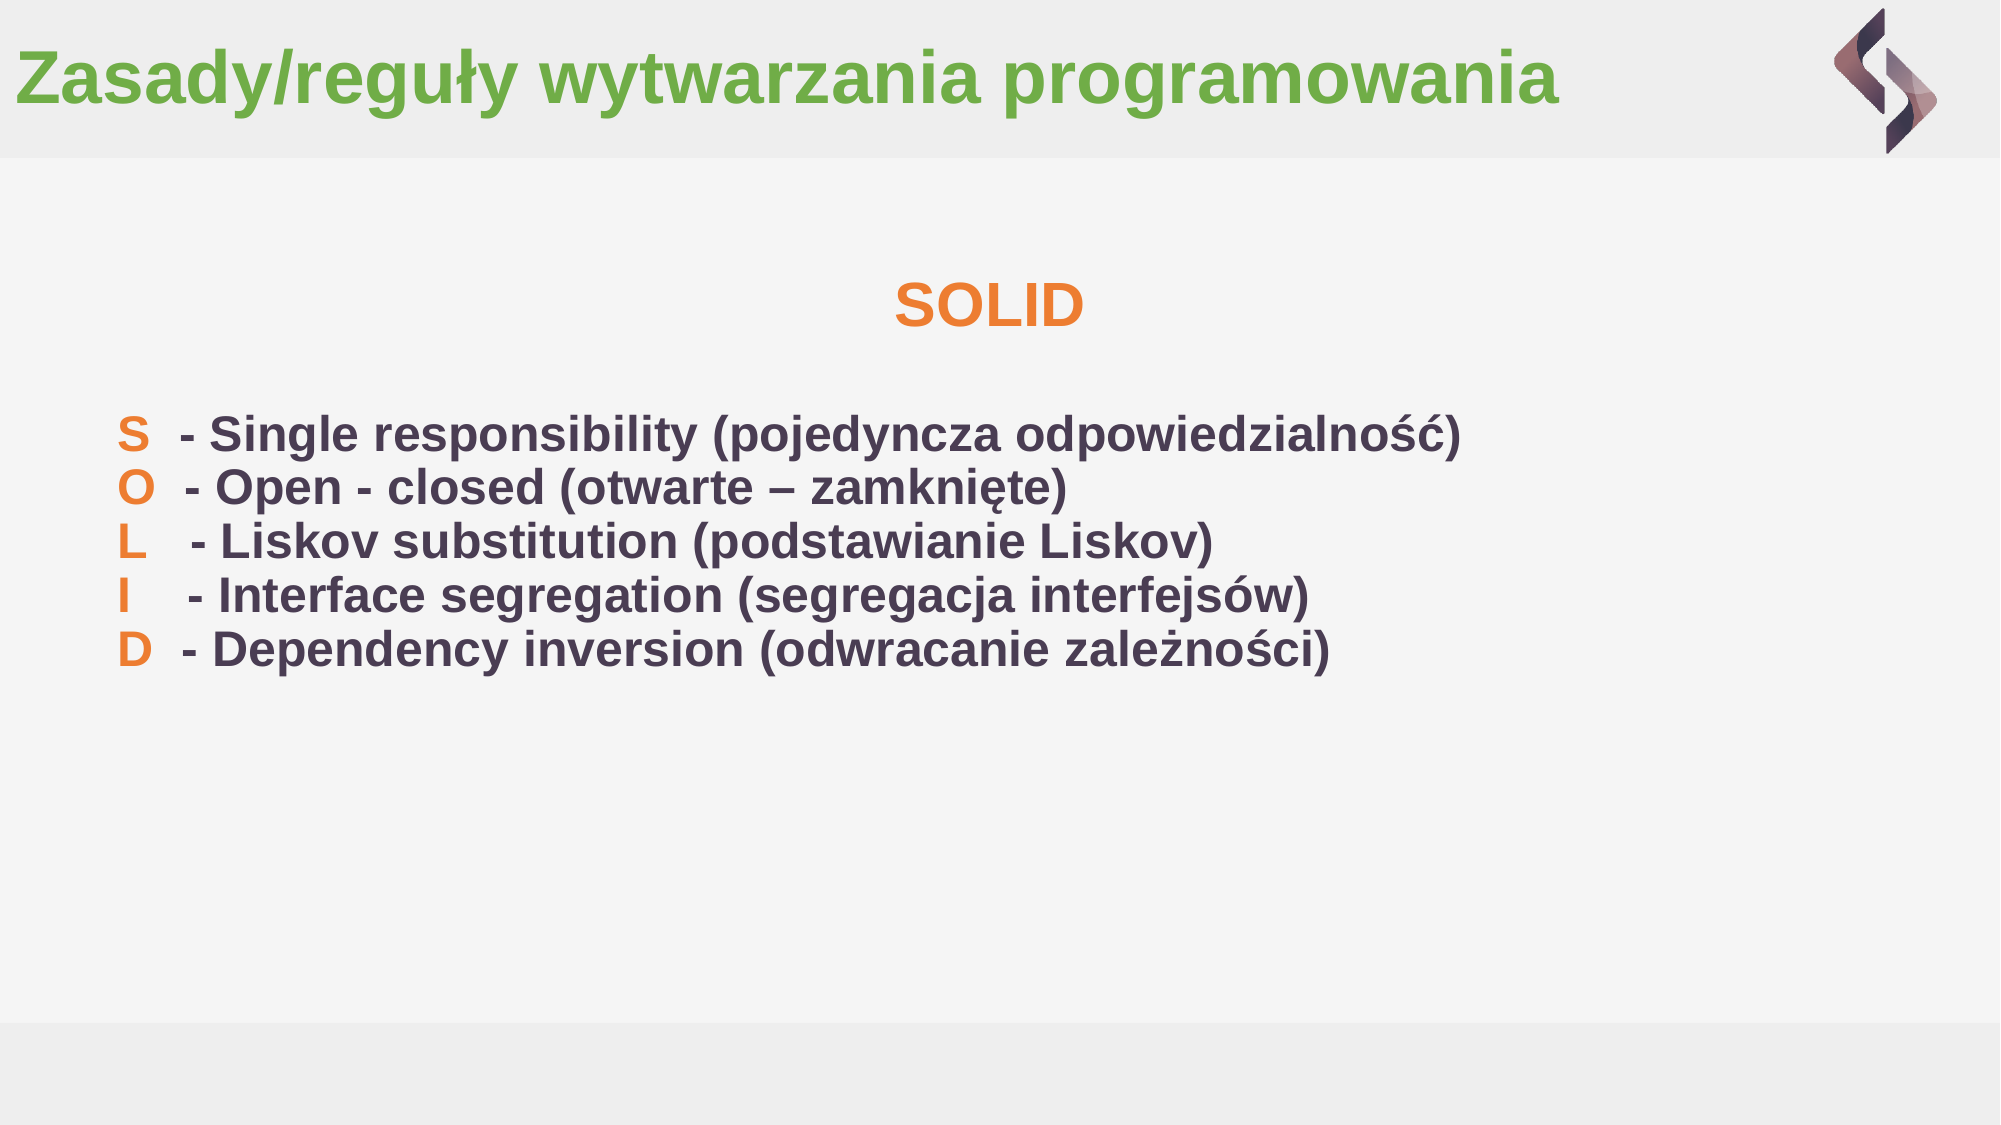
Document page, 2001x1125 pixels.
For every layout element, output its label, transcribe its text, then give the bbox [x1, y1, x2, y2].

title Zasady/reguły wytwarzania programowania [0, 0, 1788, 158]
picture [1787, 0, 2001, 166]
title SOLID S - Single responsibility (pojedyncza odpowiedzialność) O - Open - closed (otwarte – zamknięte) L - Liskov substitution (podstawianie Liskov) I - Interface segregation (segregacja interfejsów) D - Dependency inversion (odwracanie zależności) [27, 182, 1971, 1021]
